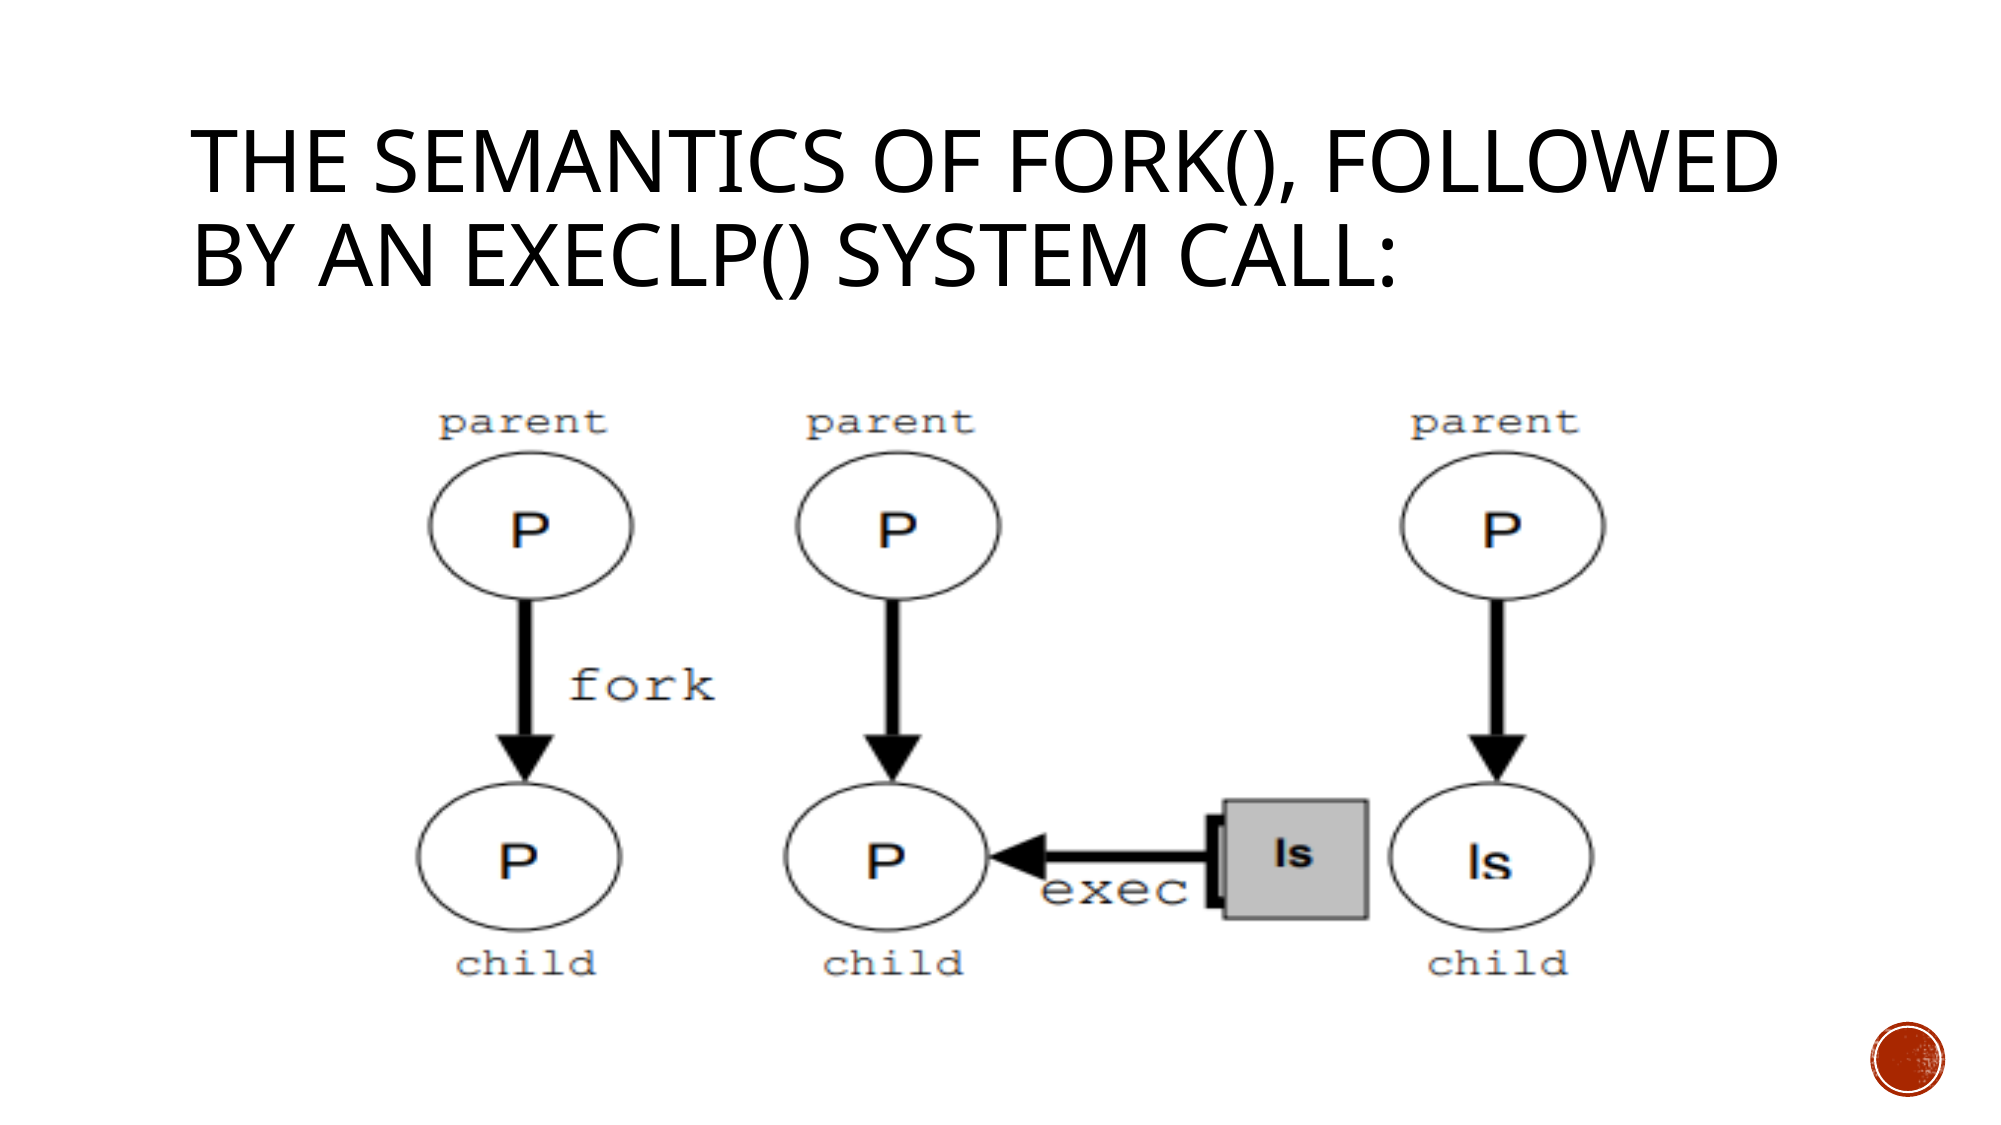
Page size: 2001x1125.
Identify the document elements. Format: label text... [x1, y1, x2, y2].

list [368, 389, 1655, 995]
picture [1870, 1021, 1946, 1097]
title THE SEMANTICS OF FORK(), FOLLOWED BY AN EXECLP() SYSTEM CALL: [175, 79, 1826, 344]
